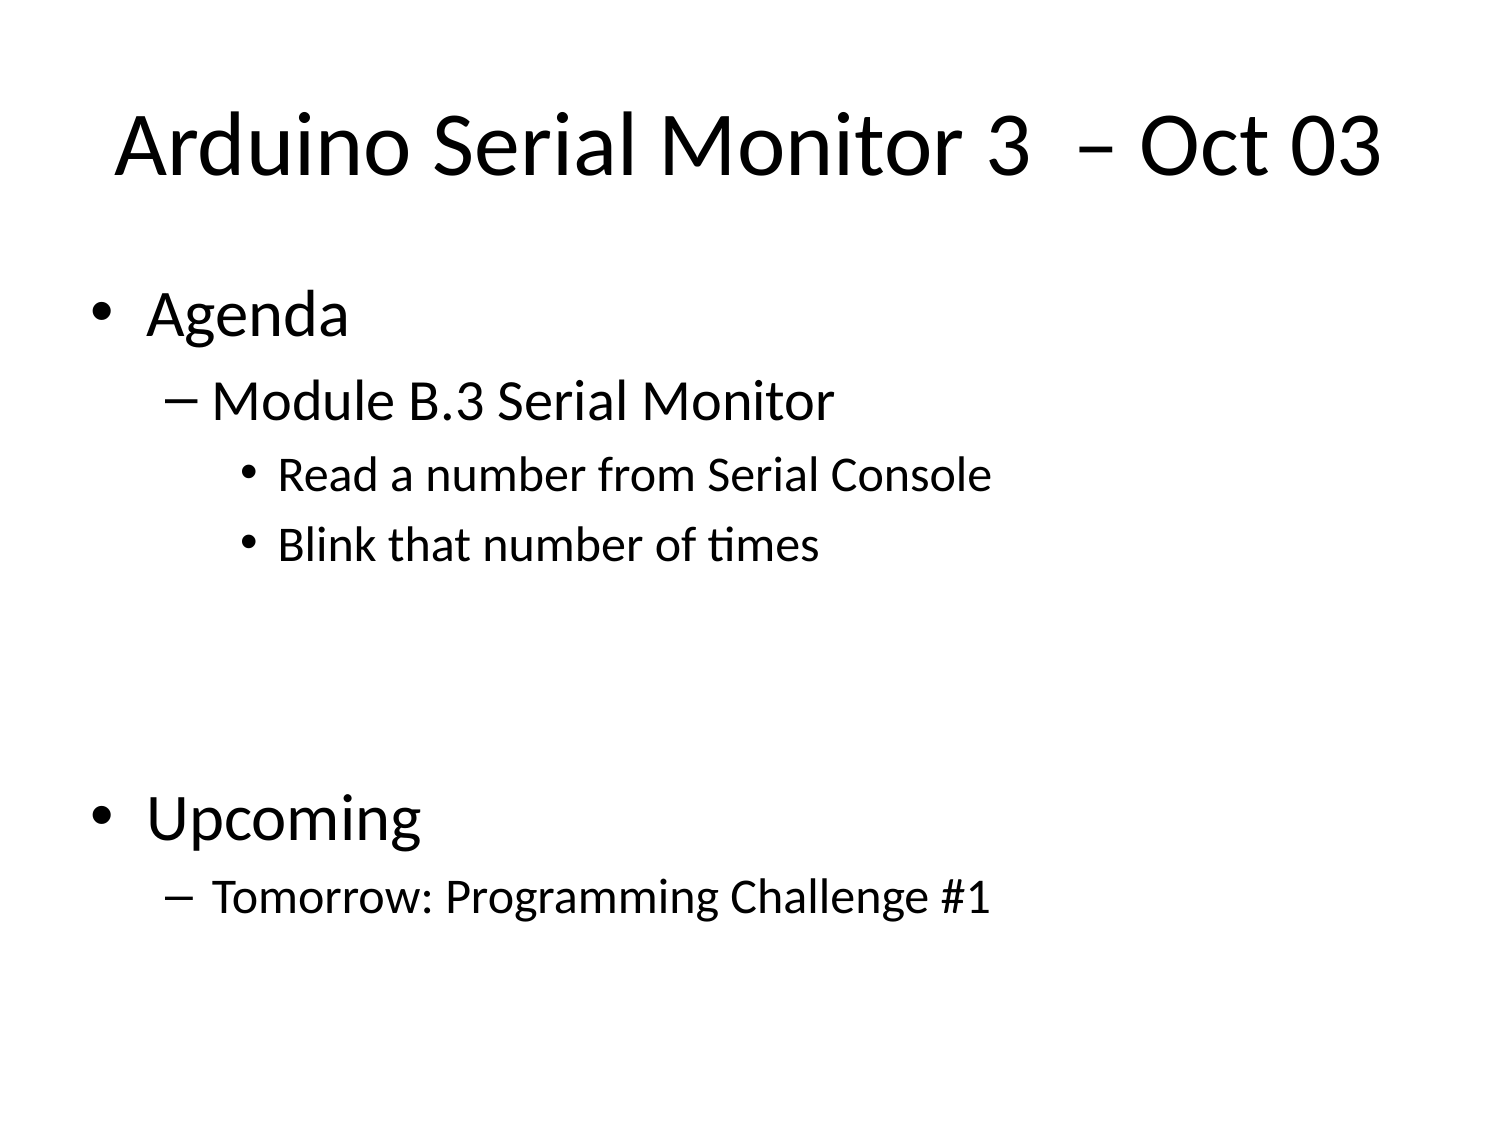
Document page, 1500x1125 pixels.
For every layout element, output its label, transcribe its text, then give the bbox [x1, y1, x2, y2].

list Agenda Module B.3 Serial Monitor Read a number from Serial Console Blink that number of times Upcoming Tomorrow: Programming Challenge #1 [75, 262, 1425, 1005]
title Arduino Serial Monitor 3 – Oct 03 [75, 45, 1425, 233]
